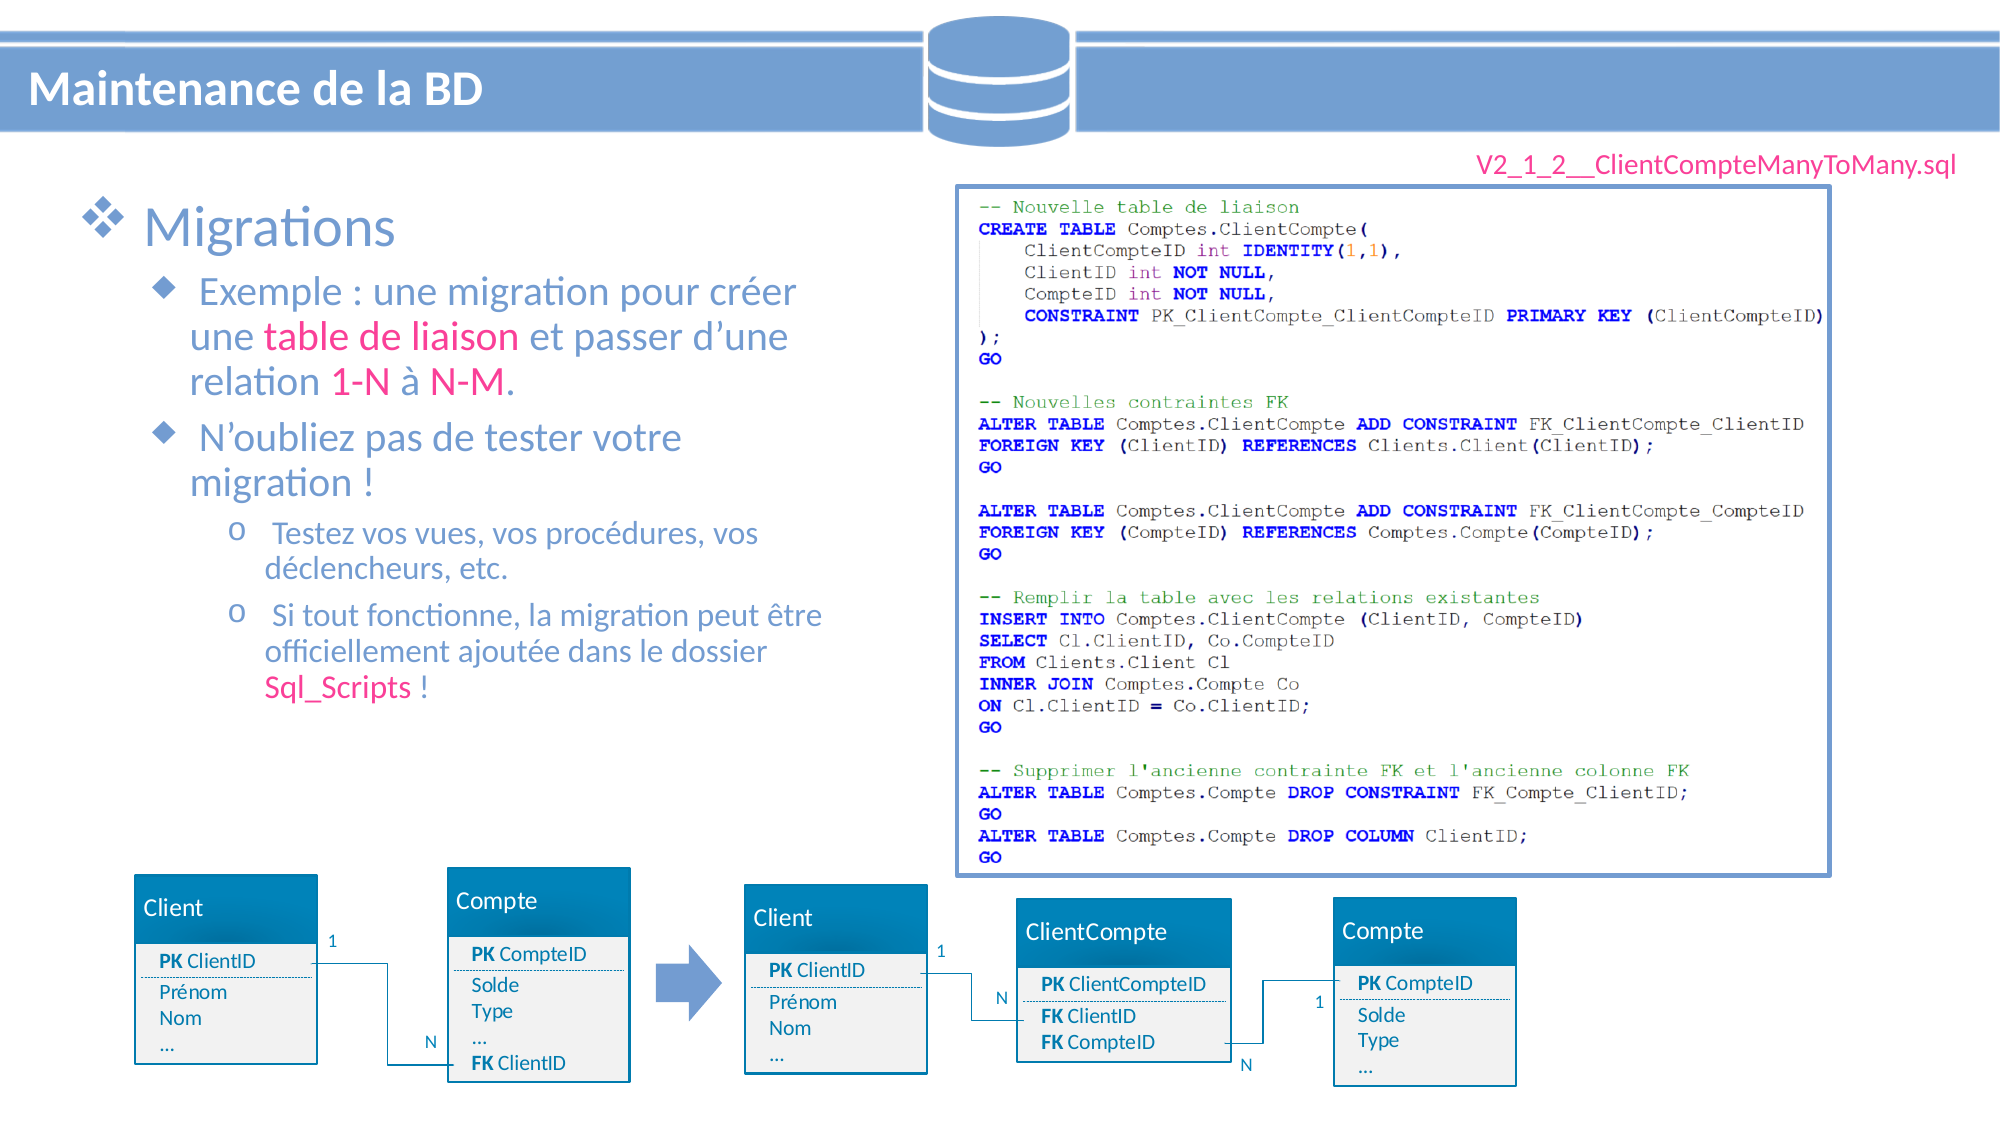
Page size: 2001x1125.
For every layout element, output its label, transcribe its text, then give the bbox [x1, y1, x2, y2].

picture [0, 3, 2000, 160]
picture [807, 912, 811, 924]
picture [1336, 967, 1514, 1084]
picture [1406, 925, 1410, 937]
text_box V2_1_2__ClientCompteManyToMany.sql [1427, 138, 1972, 188]
picture [747, 955, 925, 1071]
list Migrations Exemple : une migration pour créer une table de liaison et passer d’une relation 1-N à N-M. N’oubliez pas de tester votre migration ! Testez vos vues, vos procédures, vos déclencheurs, etc. Si tout fonctionne, la migration peut être officiellement ajoutée dans le dossier Sql_Scripts ! [62, 188, 854, 1014]
picture [127, 188, 1828, 1092]
picture [1087, 929, 1091, 939]
picture [1019, 969, 1229, 1060]
title Maintenance de la BD [12, 58, 913, 120]
picture [755, 915, 759, 925]
